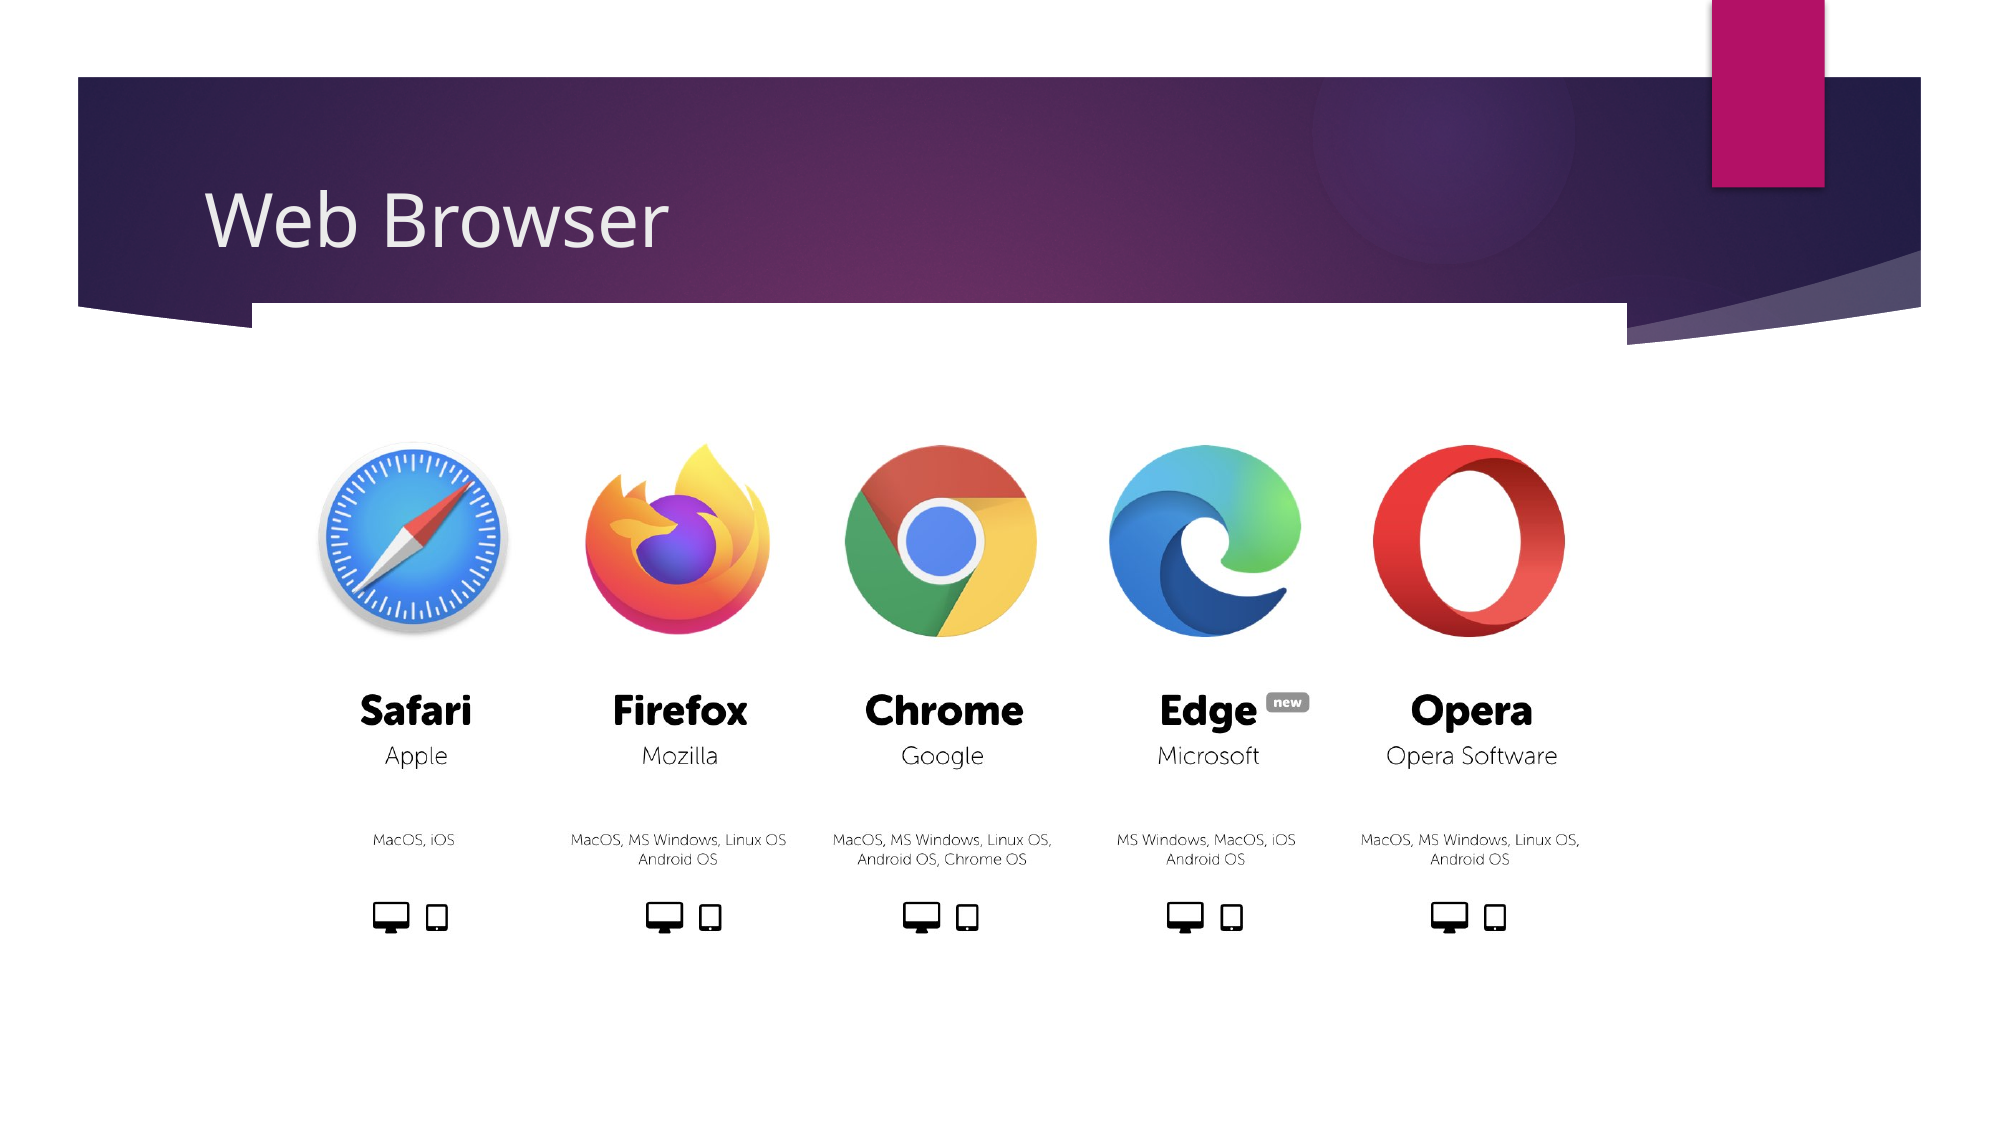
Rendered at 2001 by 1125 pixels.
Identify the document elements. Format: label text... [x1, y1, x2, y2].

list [252, 303, 1627, 1077]
title Web Browser [189, 159, 1627, 276]
